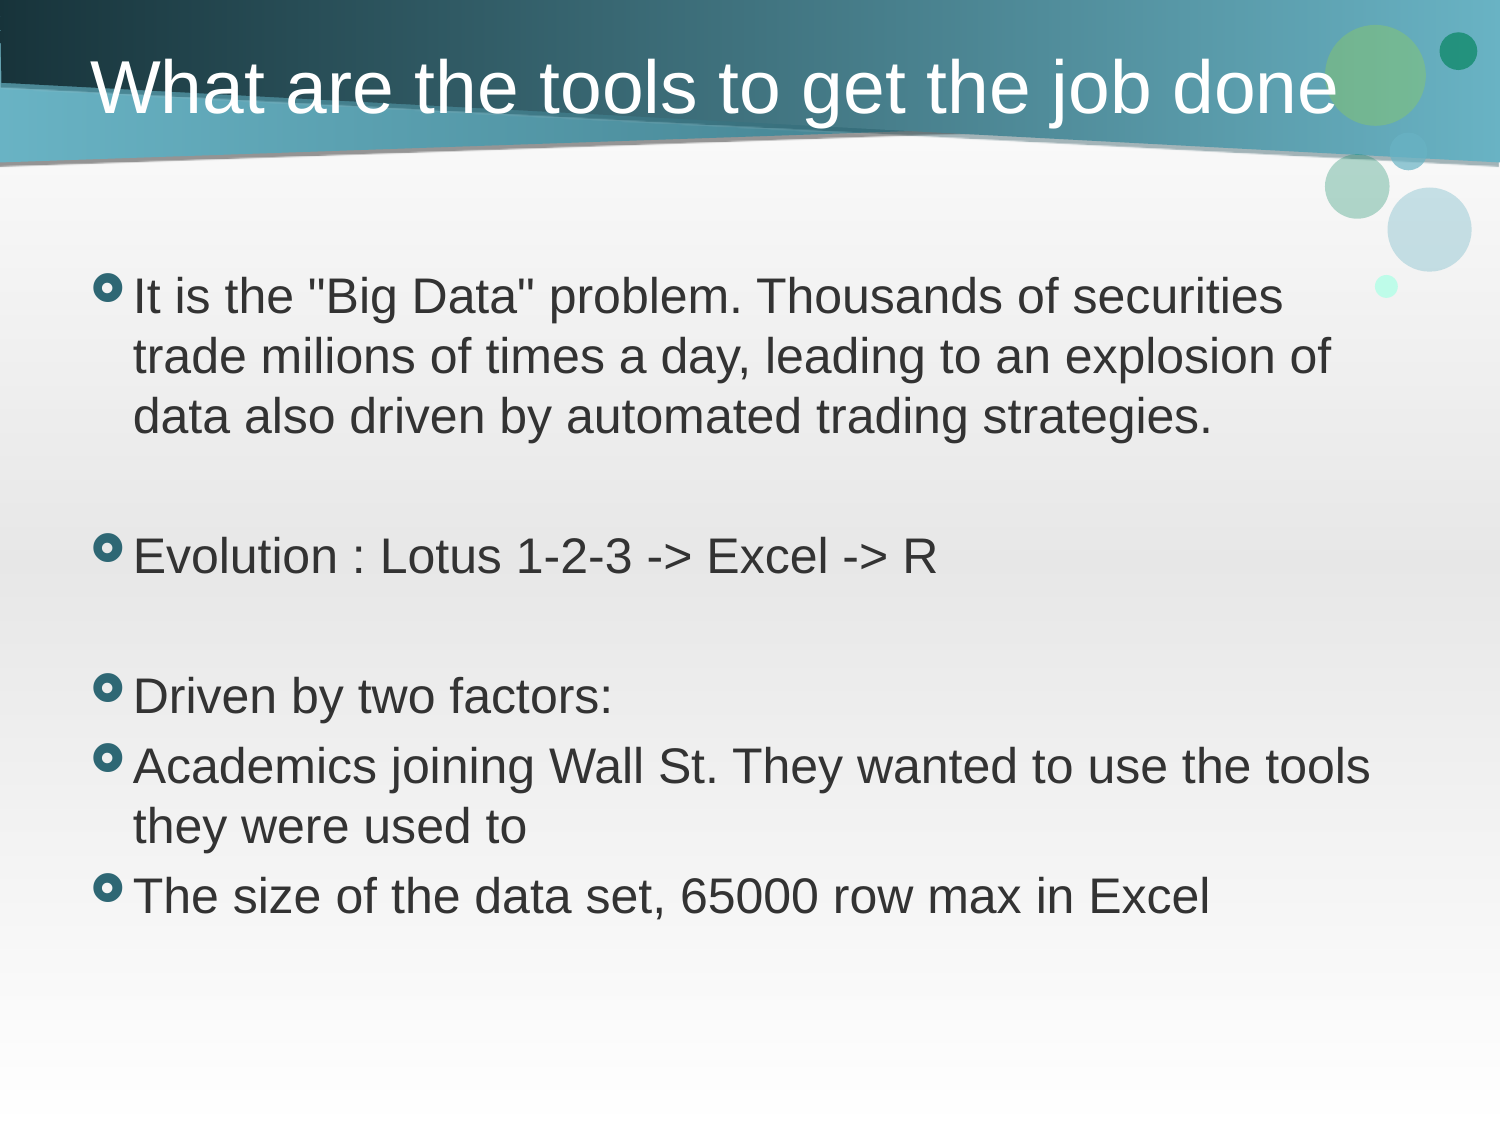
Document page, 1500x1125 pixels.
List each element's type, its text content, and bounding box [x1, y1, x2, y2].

list It is the "Big Data" problem. Thousands of securities trade milions of times a day, leading to an explosion of data also driven by automated trading strategies. Evolution : Lotus 1-2-3 -> Excel -> R Driven by two factors: Academics joining Wall St. They wanted to use the tools they were used to The size of the data set, 65000 row max in Excel [75, 185, 1425, 1030]
title What are the tools to get the job done [75, 12, 1425, 155]
